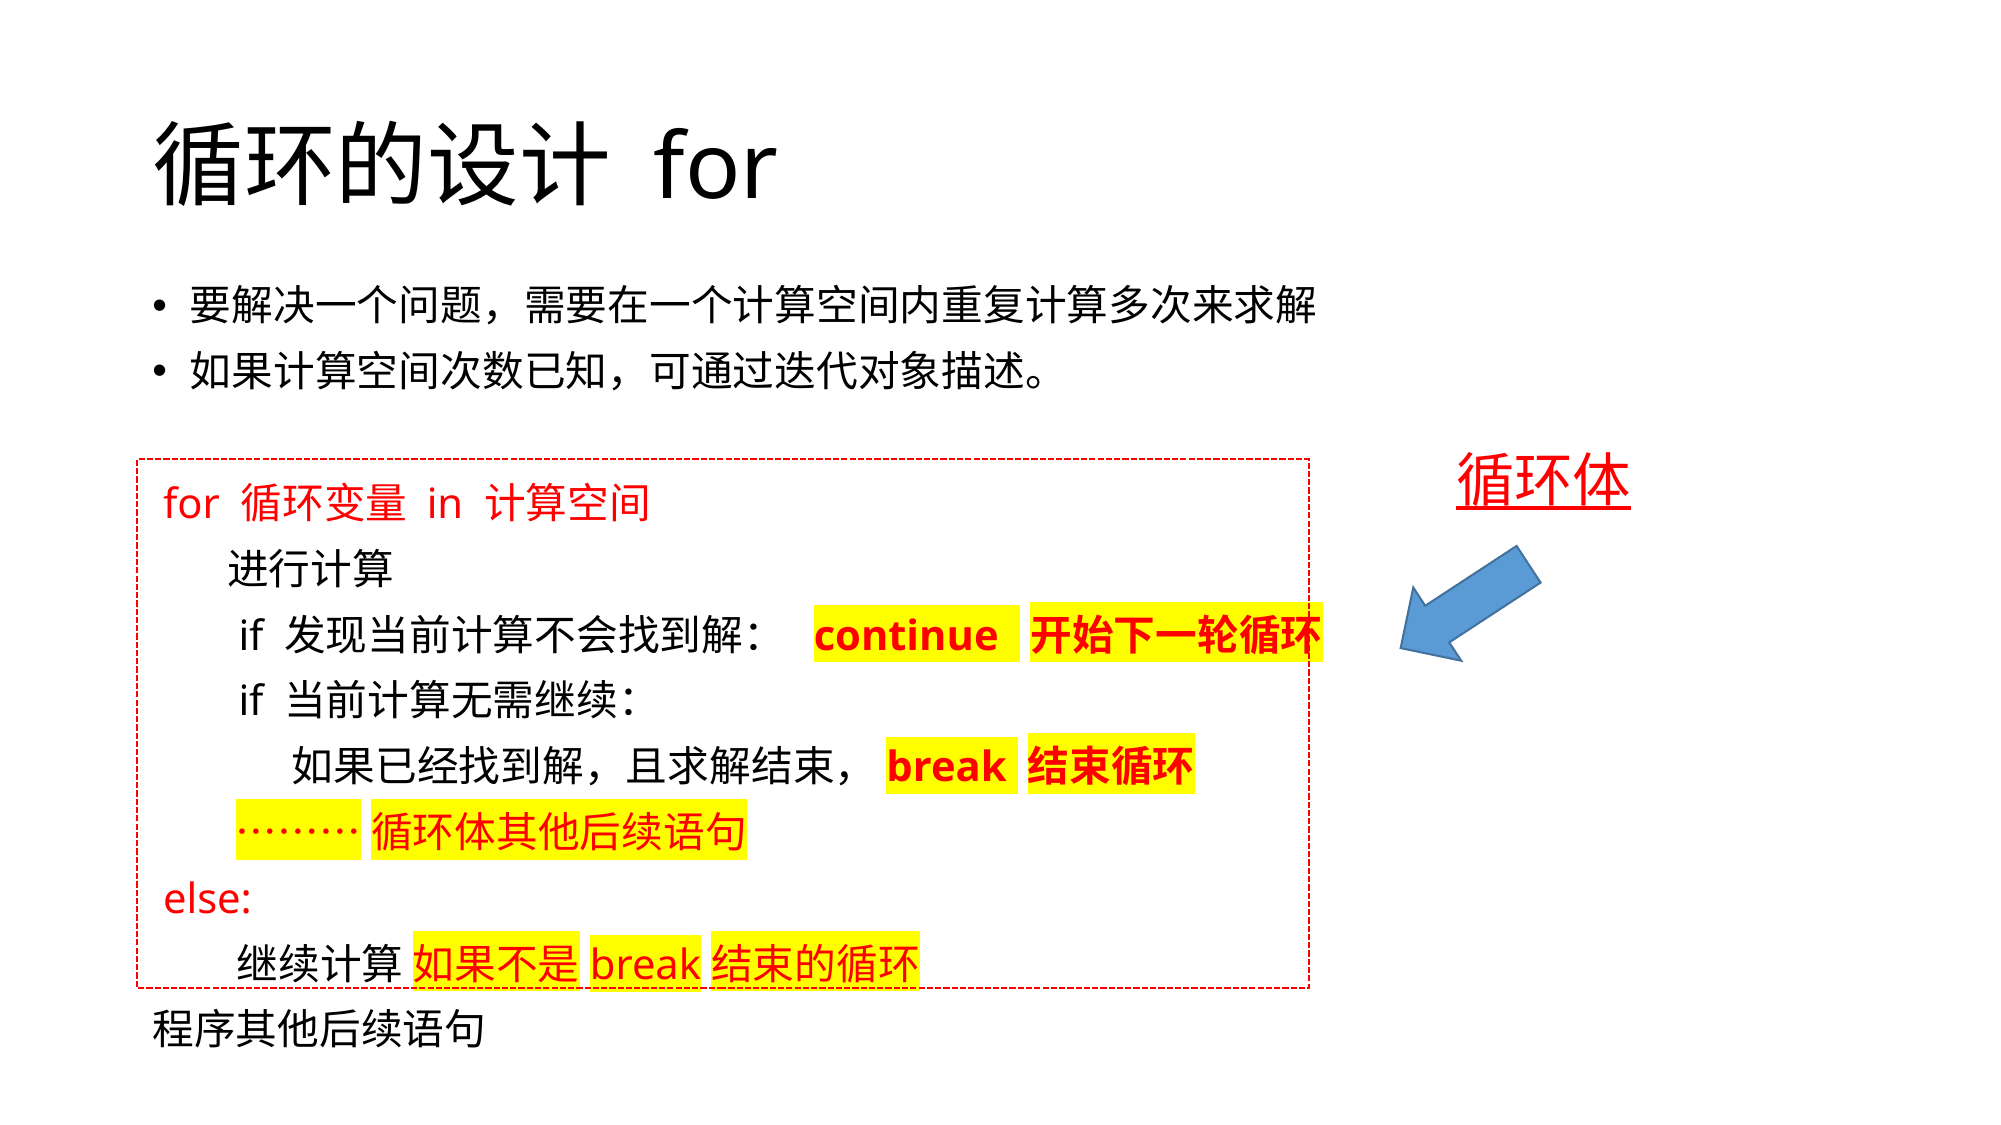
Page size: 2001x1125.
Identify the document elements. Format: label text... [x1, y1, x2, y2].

list 要解决一个问题，需要在一个计算空间内重复计算多次来求解 如果计算空间次数已知，可通过迭代对象描述。 for 循环变量 in 计算空间 进行计算 if 发现当前计算不会找到解： continue 开始下一轮循环 if 当前计算无需继续： 如果已经找到解，且求解结束，break 结束循环 ………循环体其他后续语句 else: 继续计算 如果不是break结束的循环 程序其他后续语句 [137, 277, 1863, 1089]
text_box 循环体 [1441, 436, 1668, 521]
text_box [136, 458, 1310, 989]
title 循环的设计 for [137, 59, 1863, 277]
text_box [1399, 544, 1543, 663]
